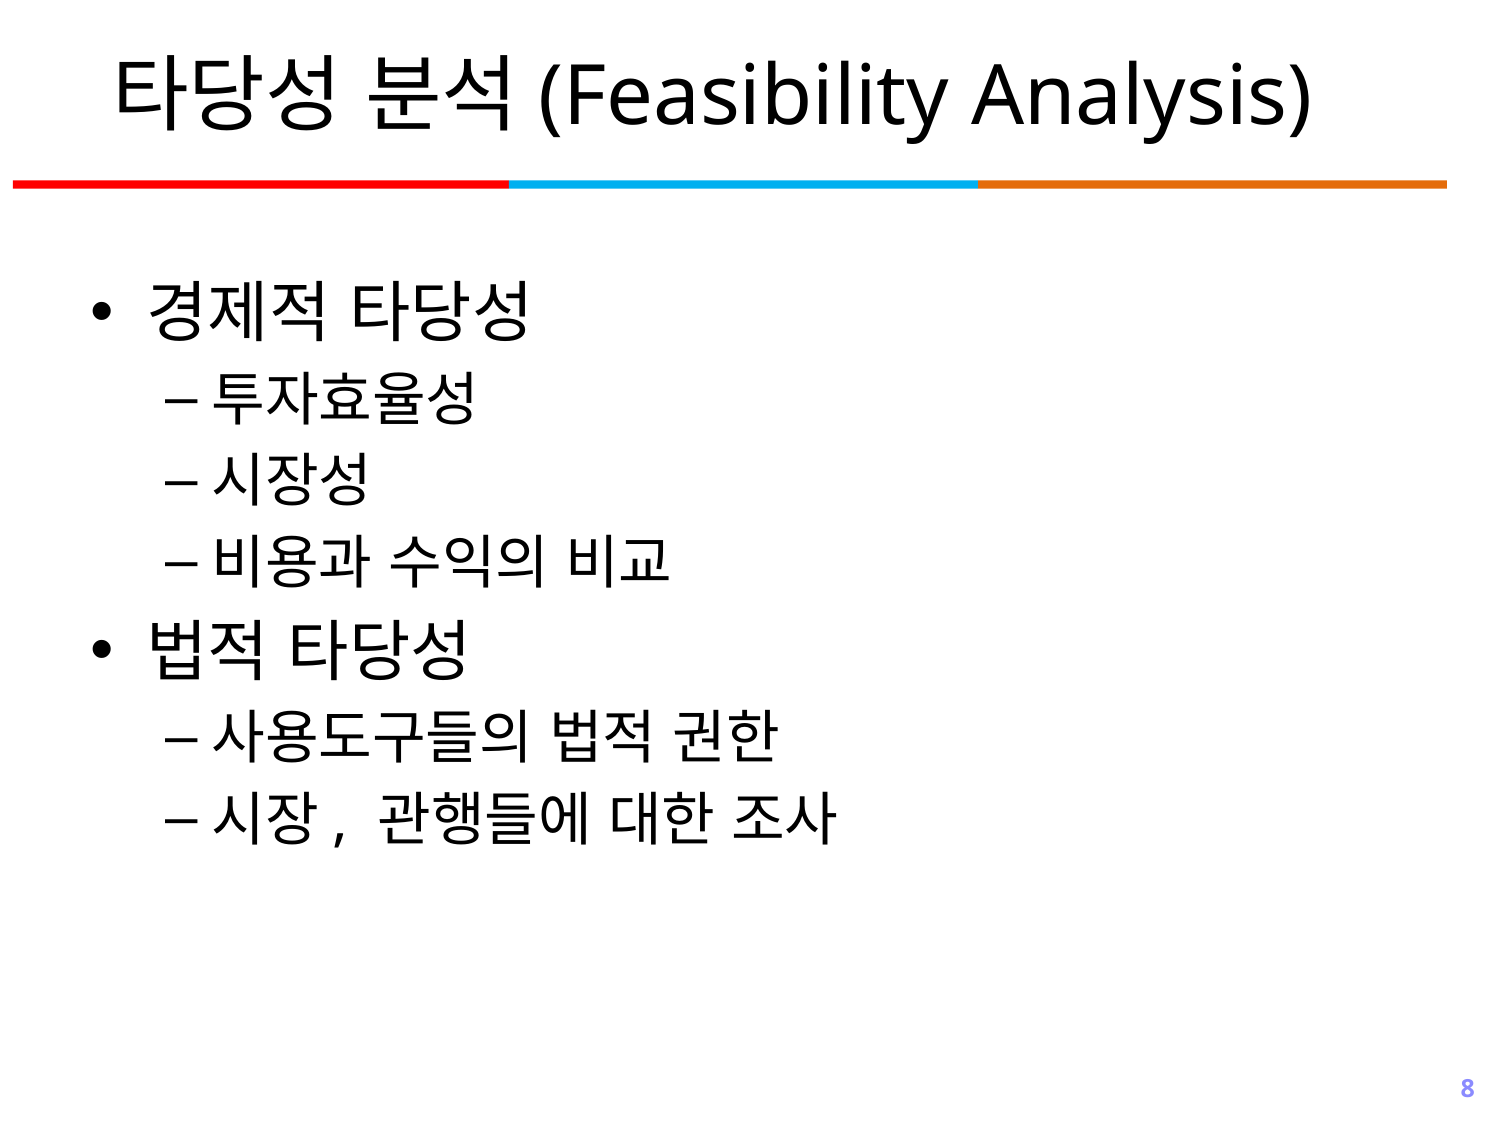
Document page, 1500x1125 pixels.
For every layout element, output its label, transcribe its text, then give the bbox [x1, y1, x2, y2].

title 타당성 분석(Feasibility Analysis) [0, 0, 1427, 183]
slide_number 8 [1139, 1060, 1490, 1120]
list 경제적 타당성 투자효율성 시장성 비용과 수익의 비교 법적 타당성 사용도구들의 법적 권한 시장, 관행들에 대한 조사 [74, 262, 1426, 1006]
